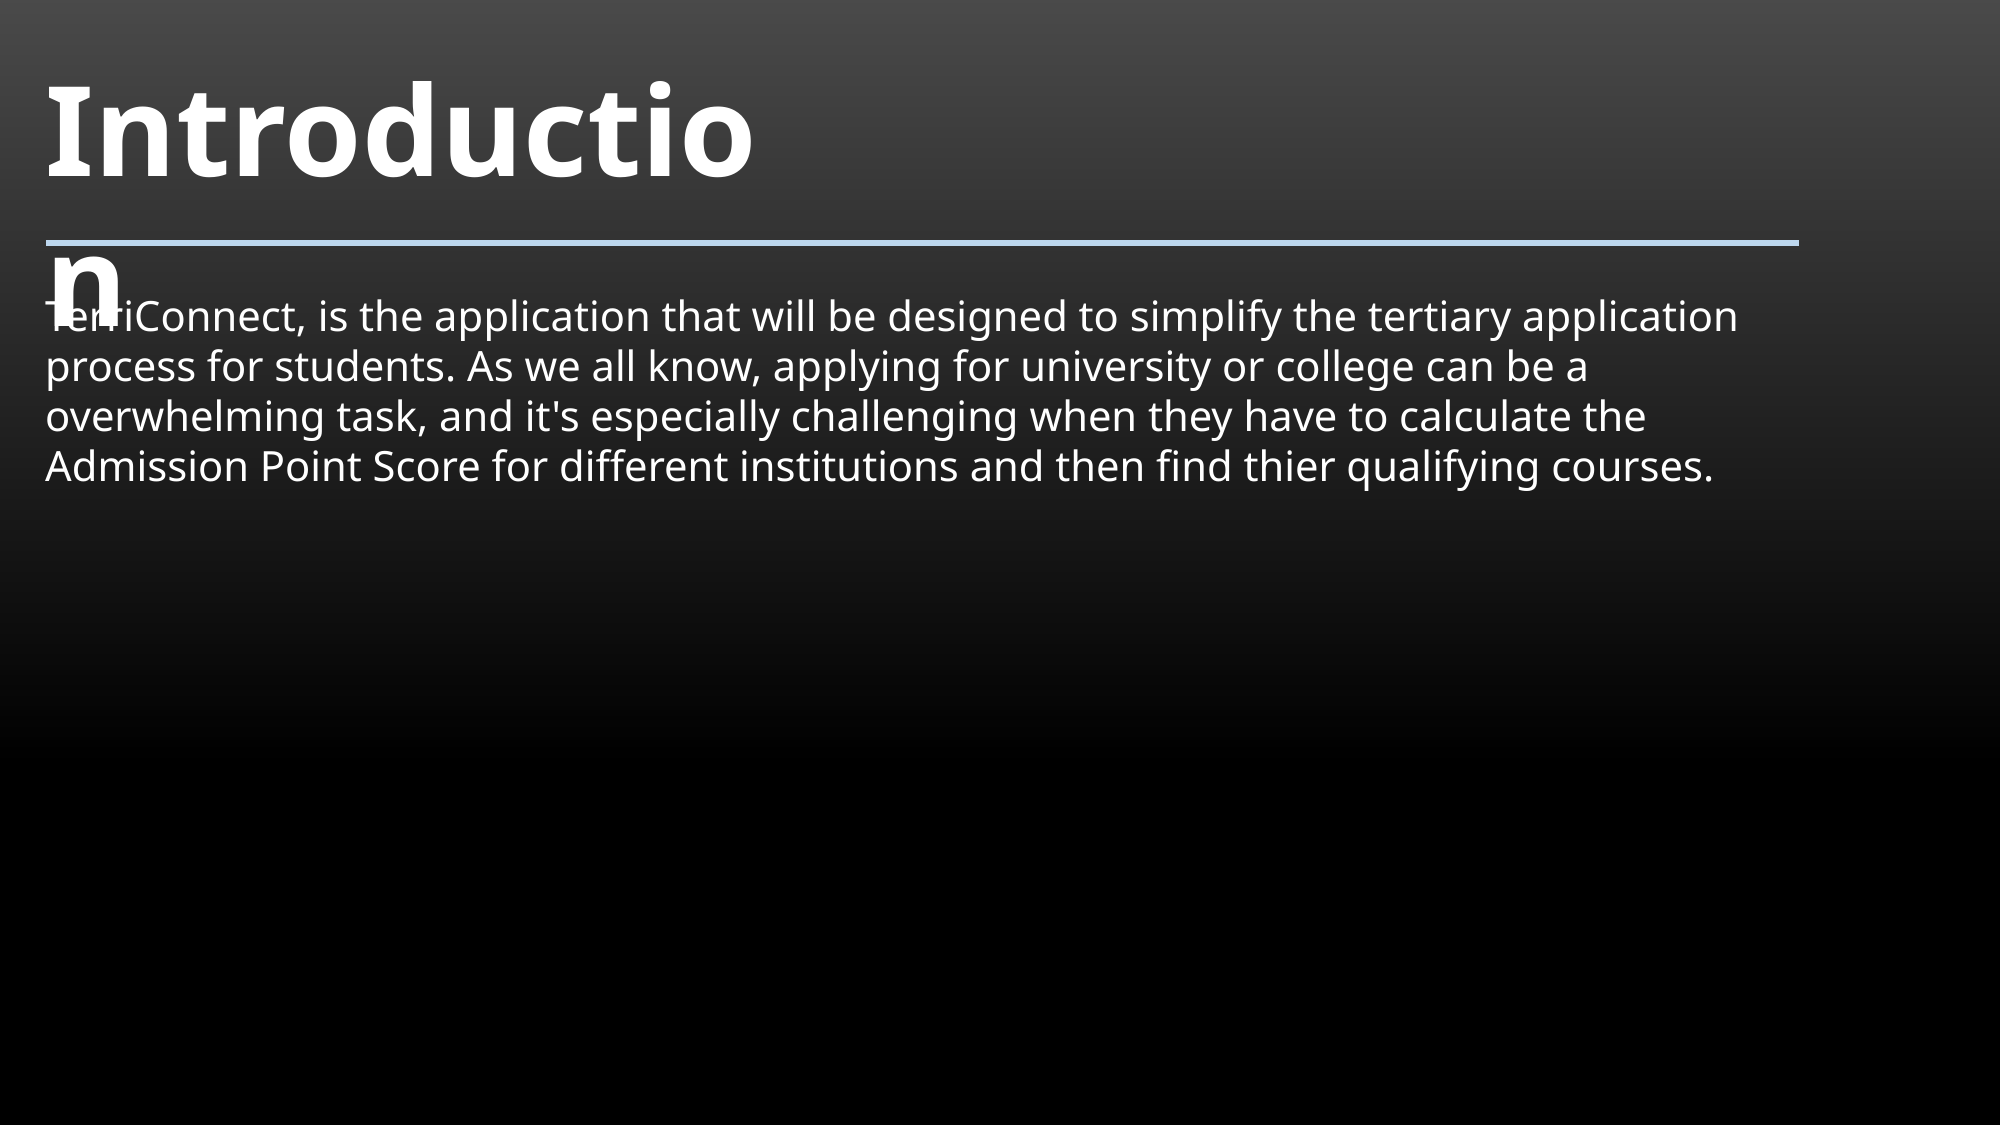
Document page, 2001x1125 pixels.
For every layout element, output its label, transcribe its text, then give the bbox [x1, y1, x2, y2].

text_box Introduction [30, 44, 814, 360]
text_box TerriConnect, is the application that will be designed to simplify the tertiary application process for students. As we all know, applying for university or college can be a overwhelming task, and it's especially challenging when they have to calculate the Admission Point Score for different institutions and then find thier qualifying courses. [30, 282, 1876, 498]
text_box [0, 0, 2000, 1125]
